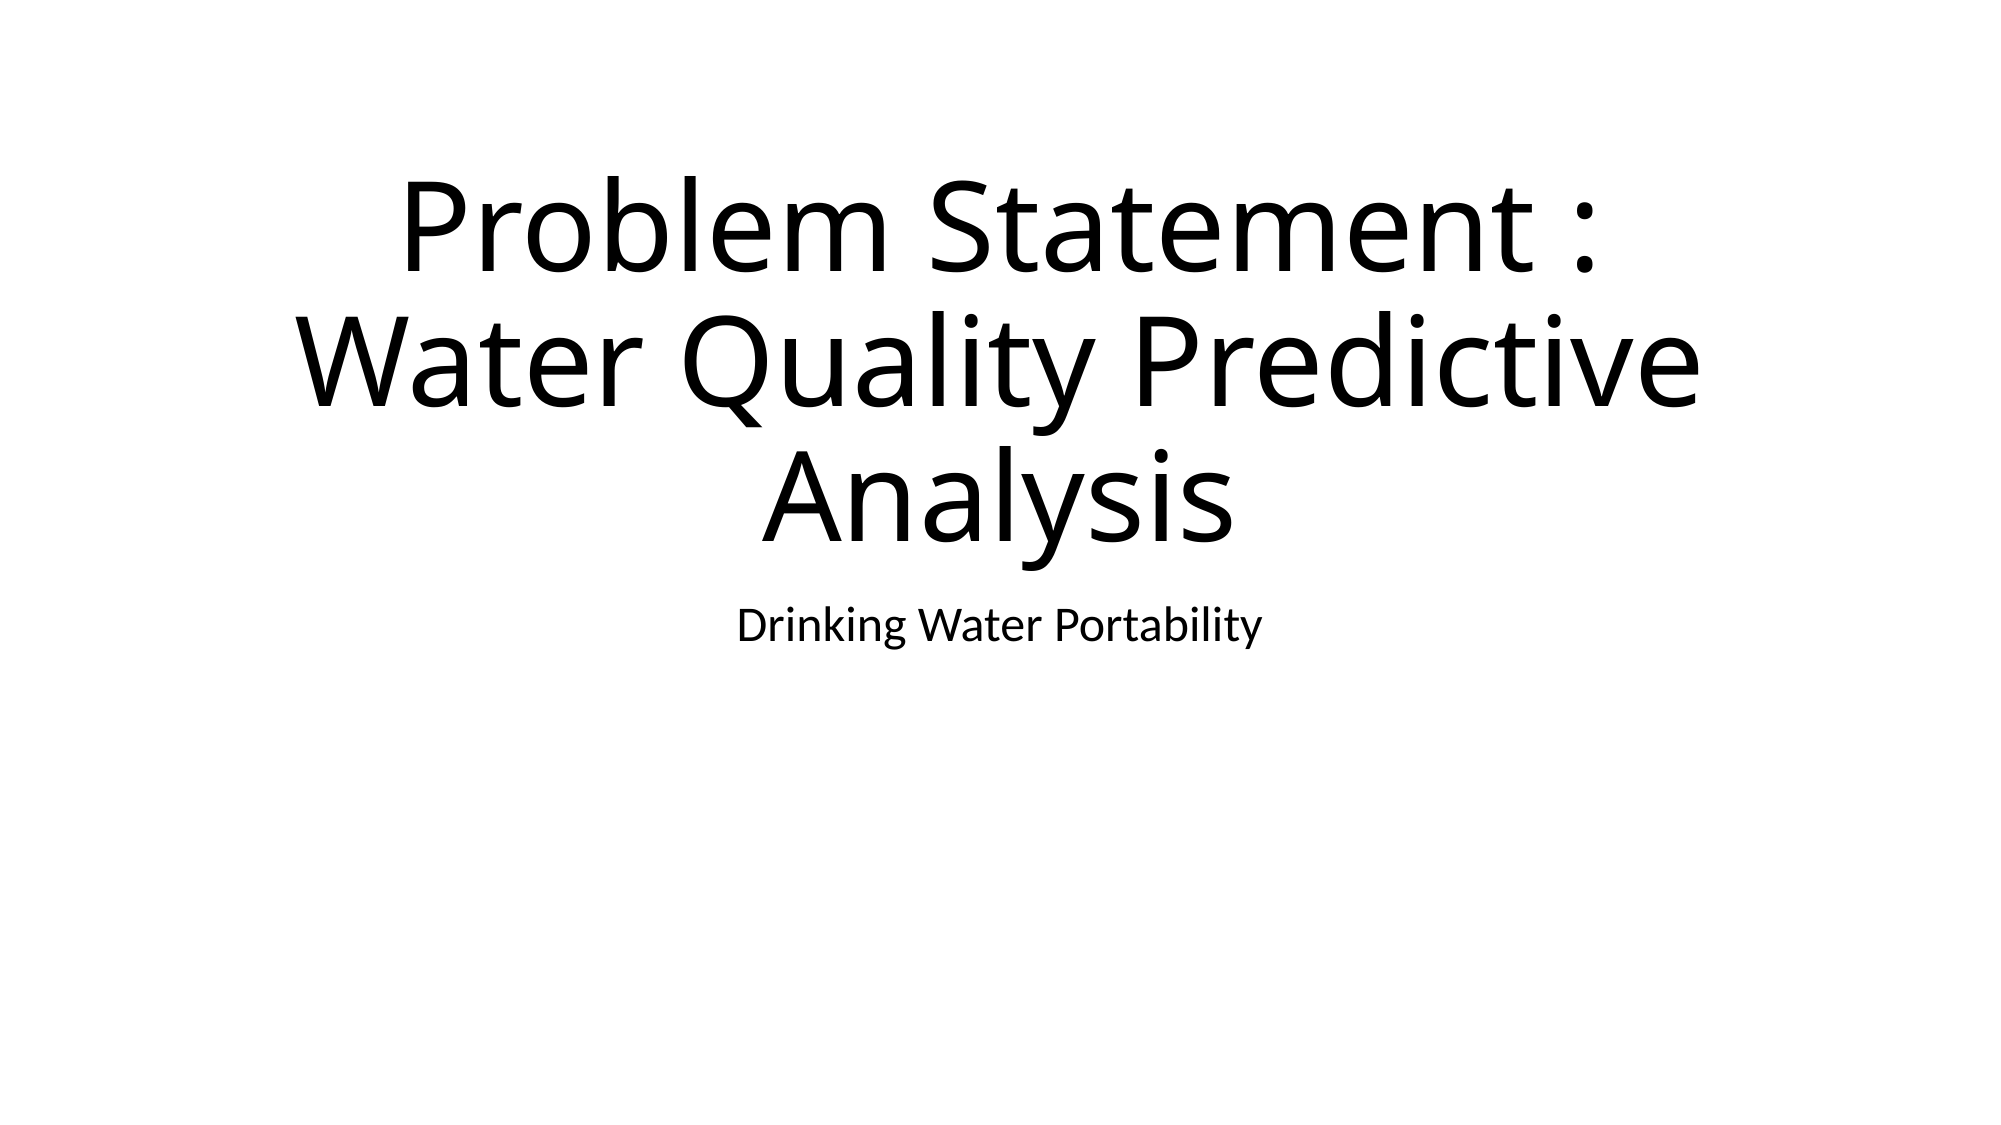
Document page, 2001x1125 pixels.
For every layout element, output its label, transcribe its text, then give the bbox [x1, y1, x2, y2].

title Problem Statement : Water Quality Predictive Analysis [249, 184, 1750, 576]
subtitle Drinking Water Portability [249, 590, 1750, 863]
